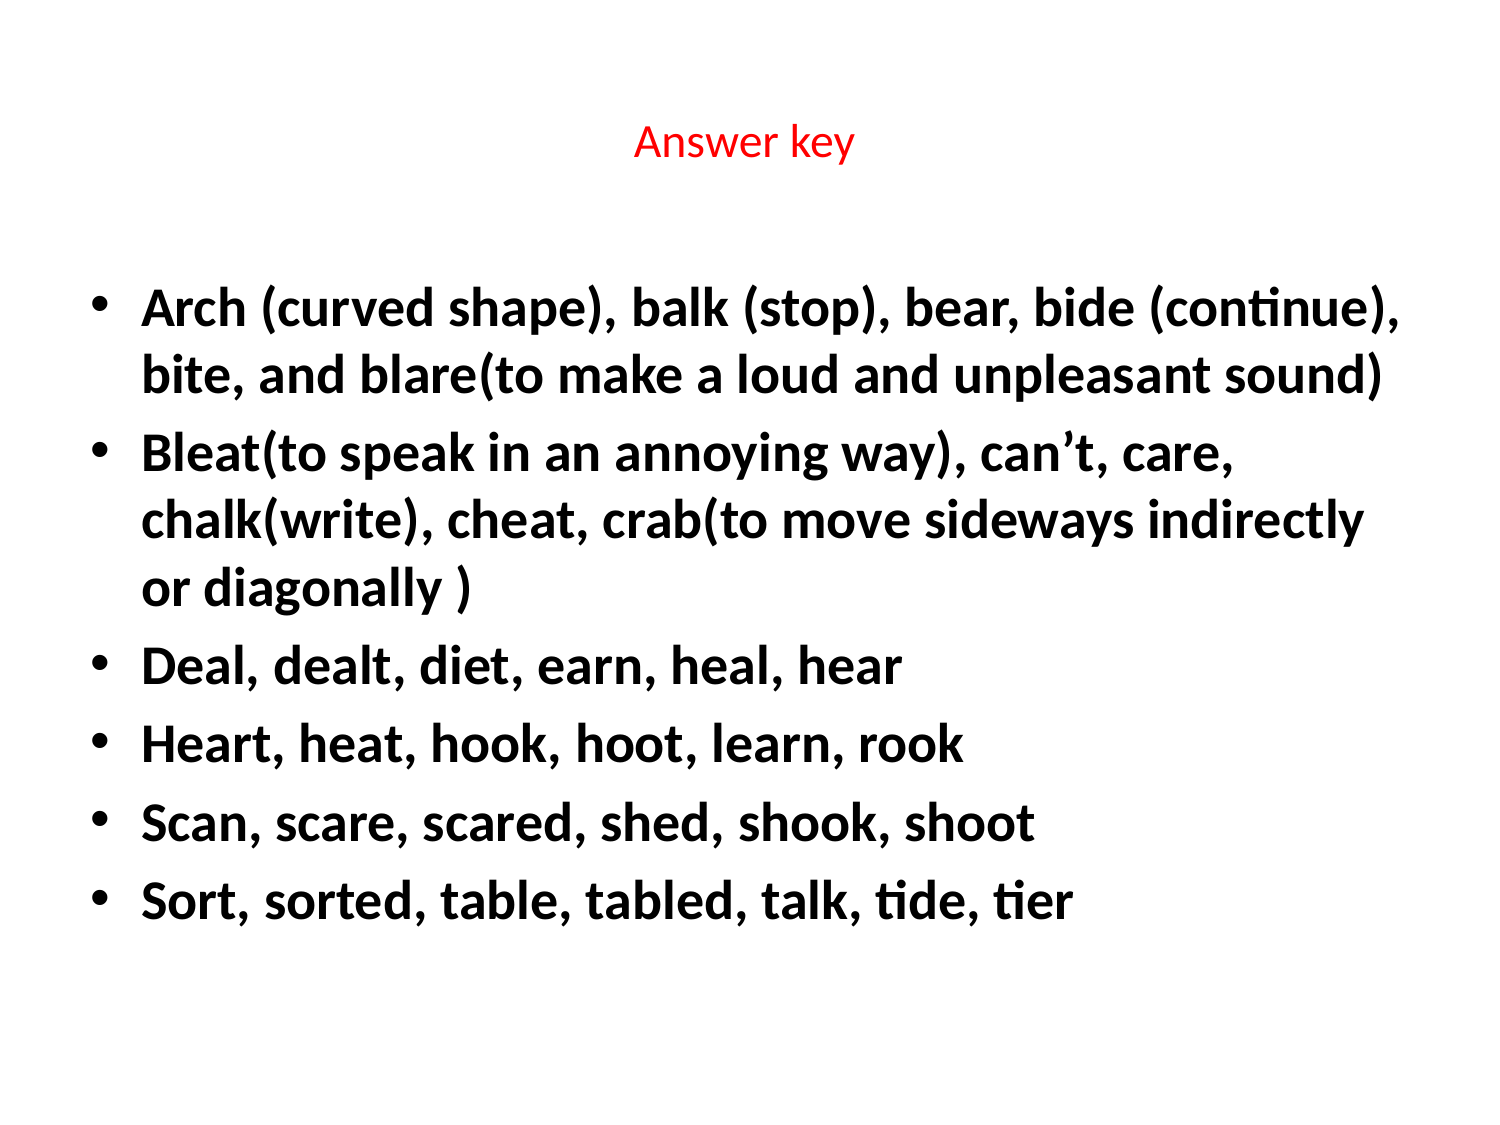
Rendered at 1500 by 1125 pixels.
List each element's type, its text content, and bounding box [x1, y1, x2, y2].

title Answer key [75, 45, 1425, 233]
list Arch (curved shape), balk (stop), bear, bide (continue), bite, and blare(to make a loud and unpleasant sound) Bleat(to speak in an annoying way), can’t, care, chalk(write), cheat, crab(to move sideways indirectly or diagonally ) Deal, dealt, diet, earn, heal, hear Heart, heat, hook, hoot, learn, rook Scan, scare, scared, shed, shook, shoot Sort, sorted, table, tabled, talk, tide, tier [75, 262, 1425, 1005]
